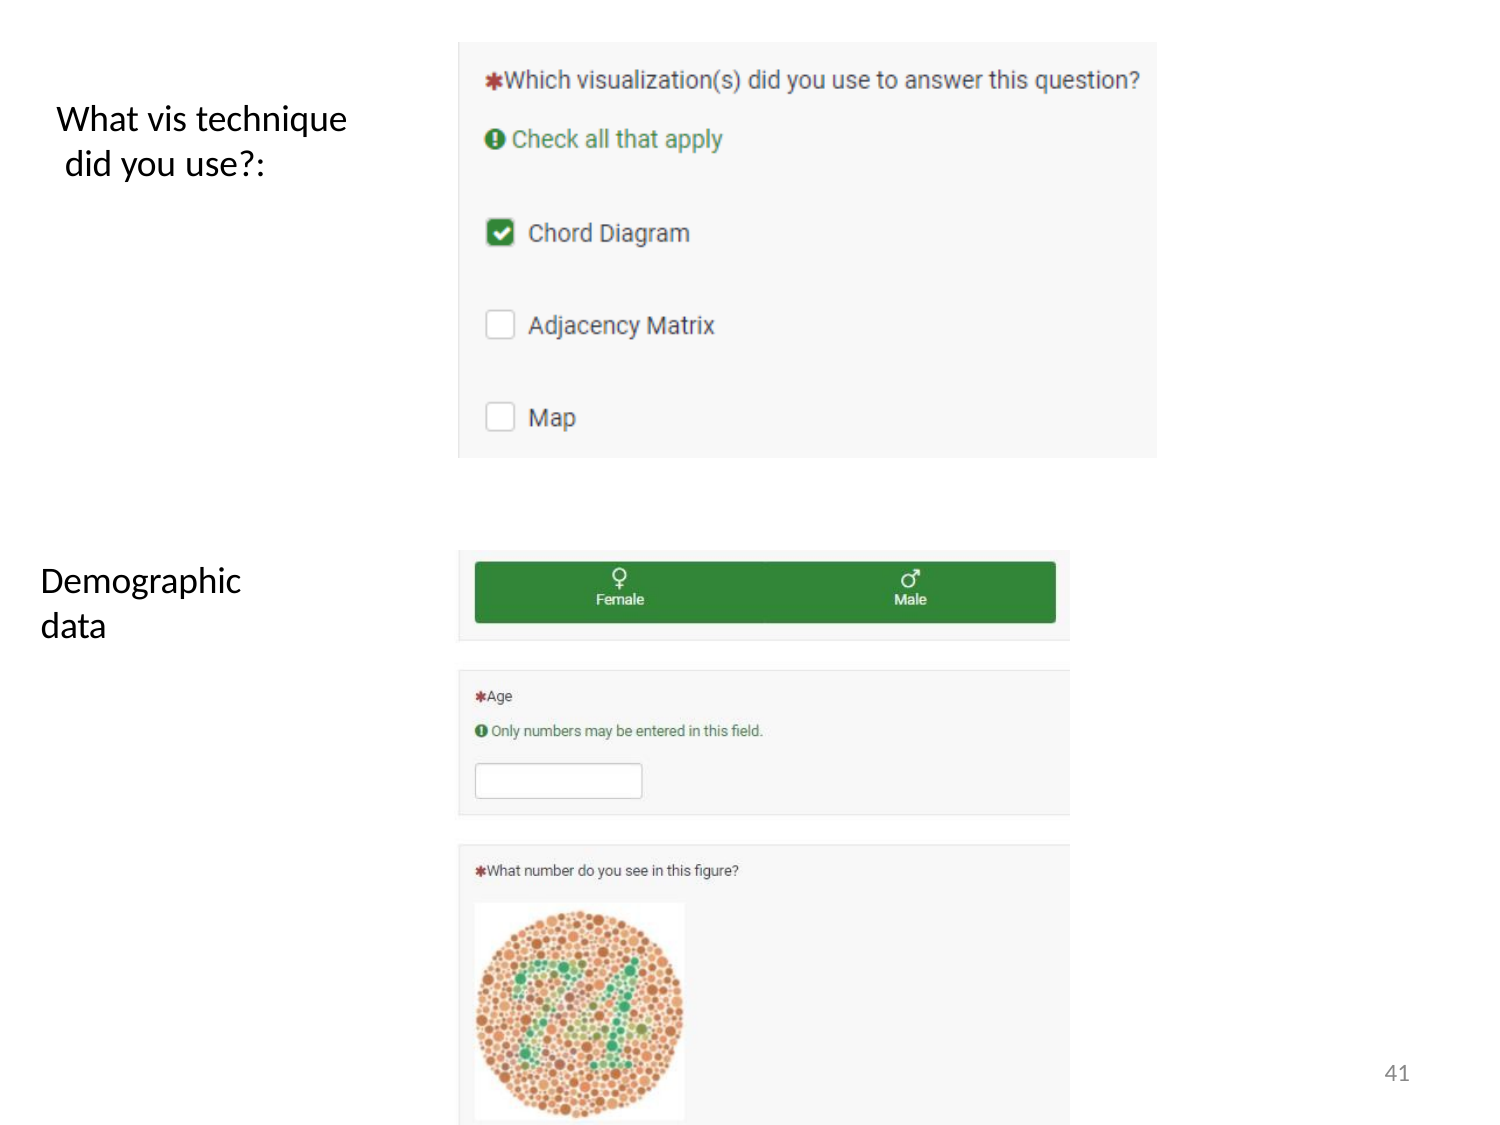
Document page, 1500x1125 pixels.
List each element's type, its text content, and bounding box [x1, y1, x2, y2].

slide_number 41 [1378, 1060, 1417, 1125]
picture [453, 550, 1070, 1125]
picture [458, 42, 1157, 458]
title What vis technique did you use?: [54, 91, 352, 282]
text_box Demographic data [38, 553, 247, 646]
